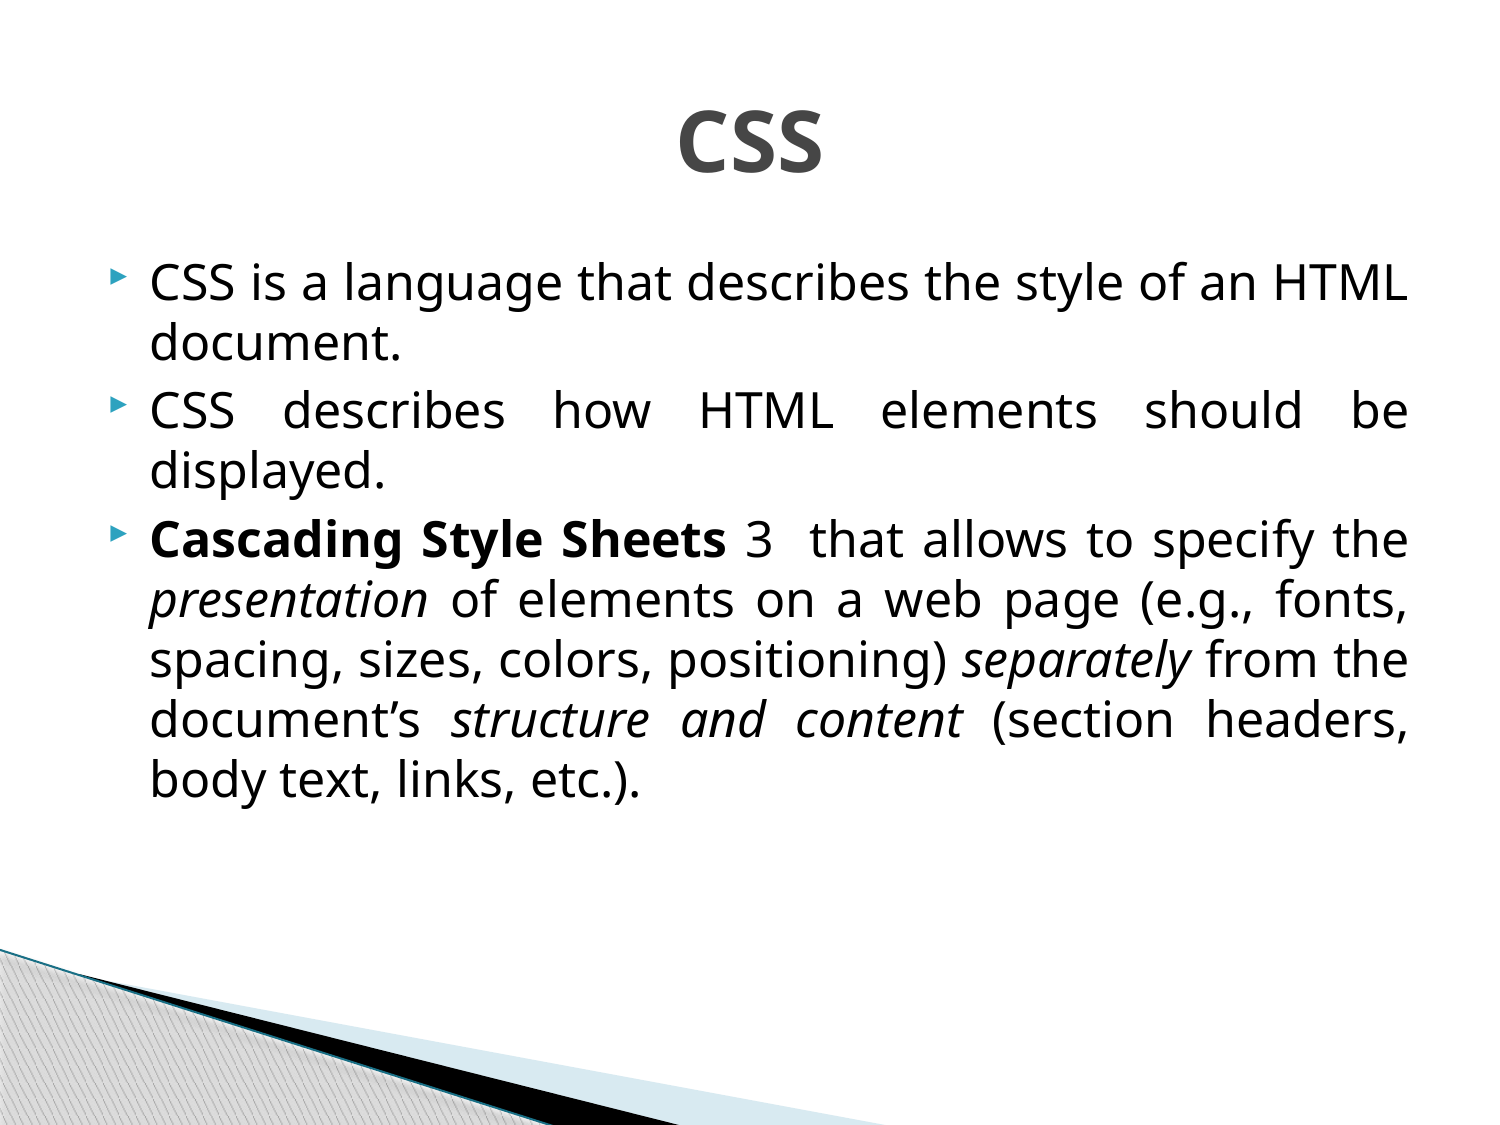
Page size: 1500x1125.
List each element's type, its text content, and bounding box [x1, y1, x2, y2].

list CSS is a language that describes the style of an HTML document. CSS describes how HTML elements should be displayed. Cascading Style Sheets 3 that allows to specify the presentation of elements on a web page (e.g., fonts, spacing, sizes, colors, positioning) separately from the document’s structure and content (section headers, body text, links, etc.). [75, 243, 1425, 986]
title CSS [75, 45, 1425, 233]
